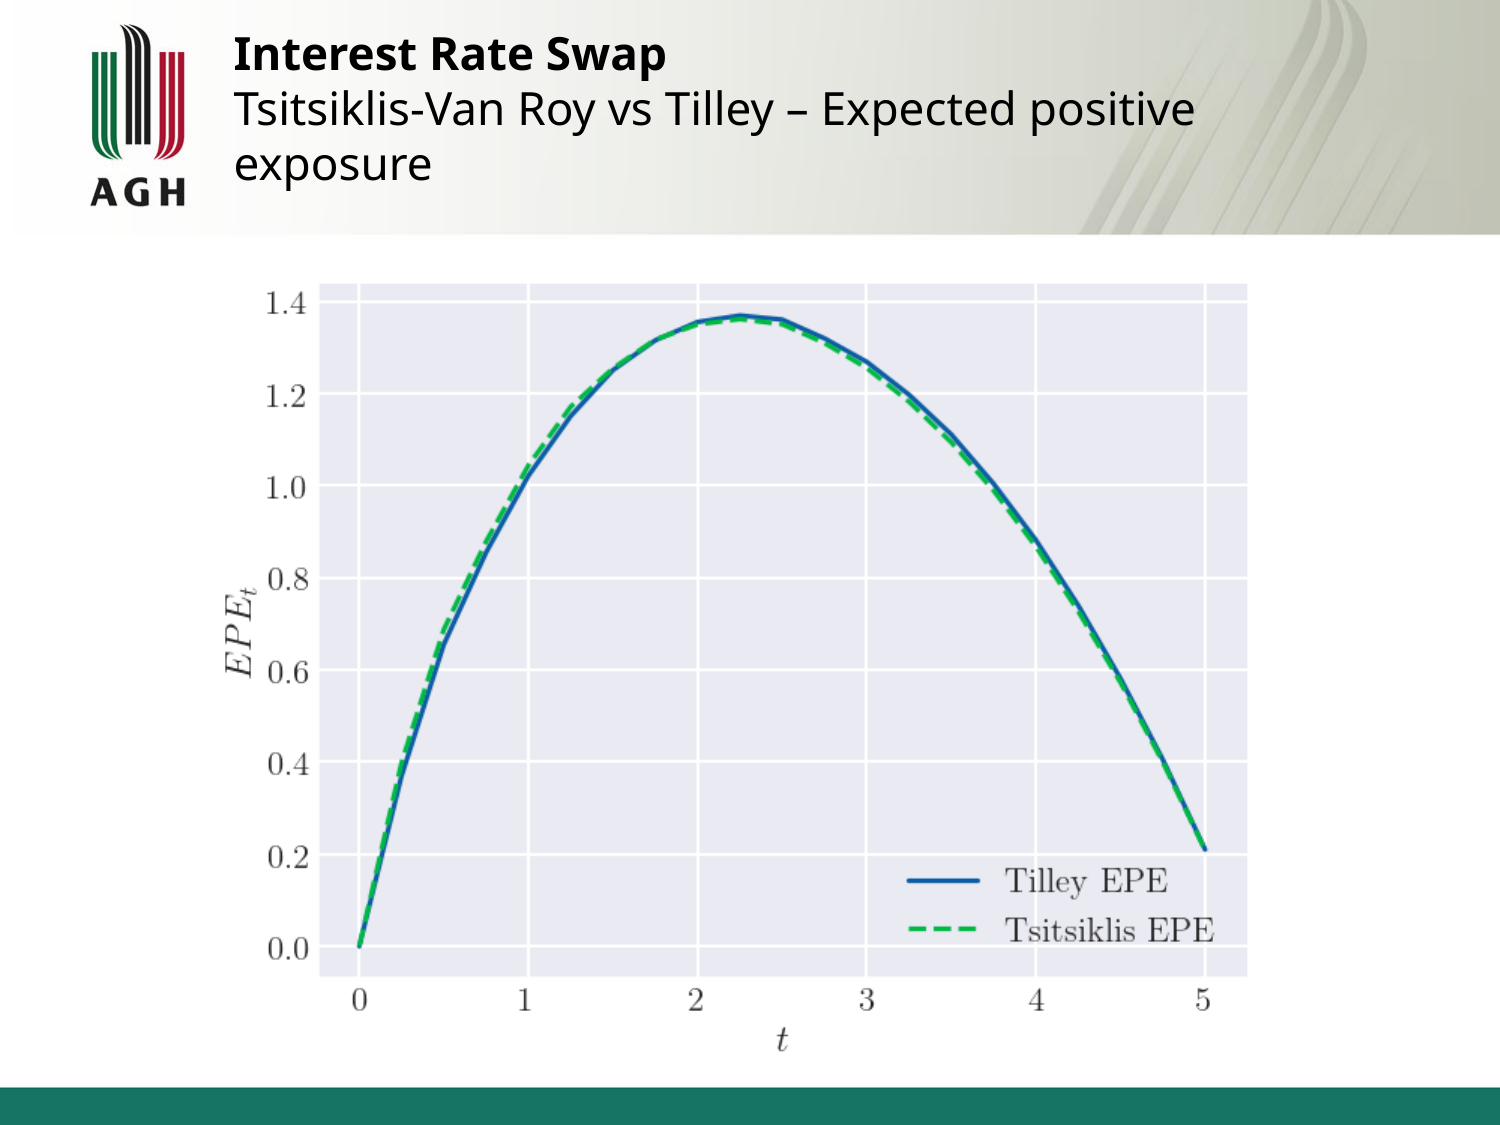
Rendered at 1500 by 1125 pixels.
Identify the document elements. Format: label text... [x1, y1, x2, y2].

picture [0, 0, 1500, 1125]
title Interest Rate Swap Tsitsiklis-Van Roy vs Tilley – Expected positive exposure [218, 30, 1402, 185]
